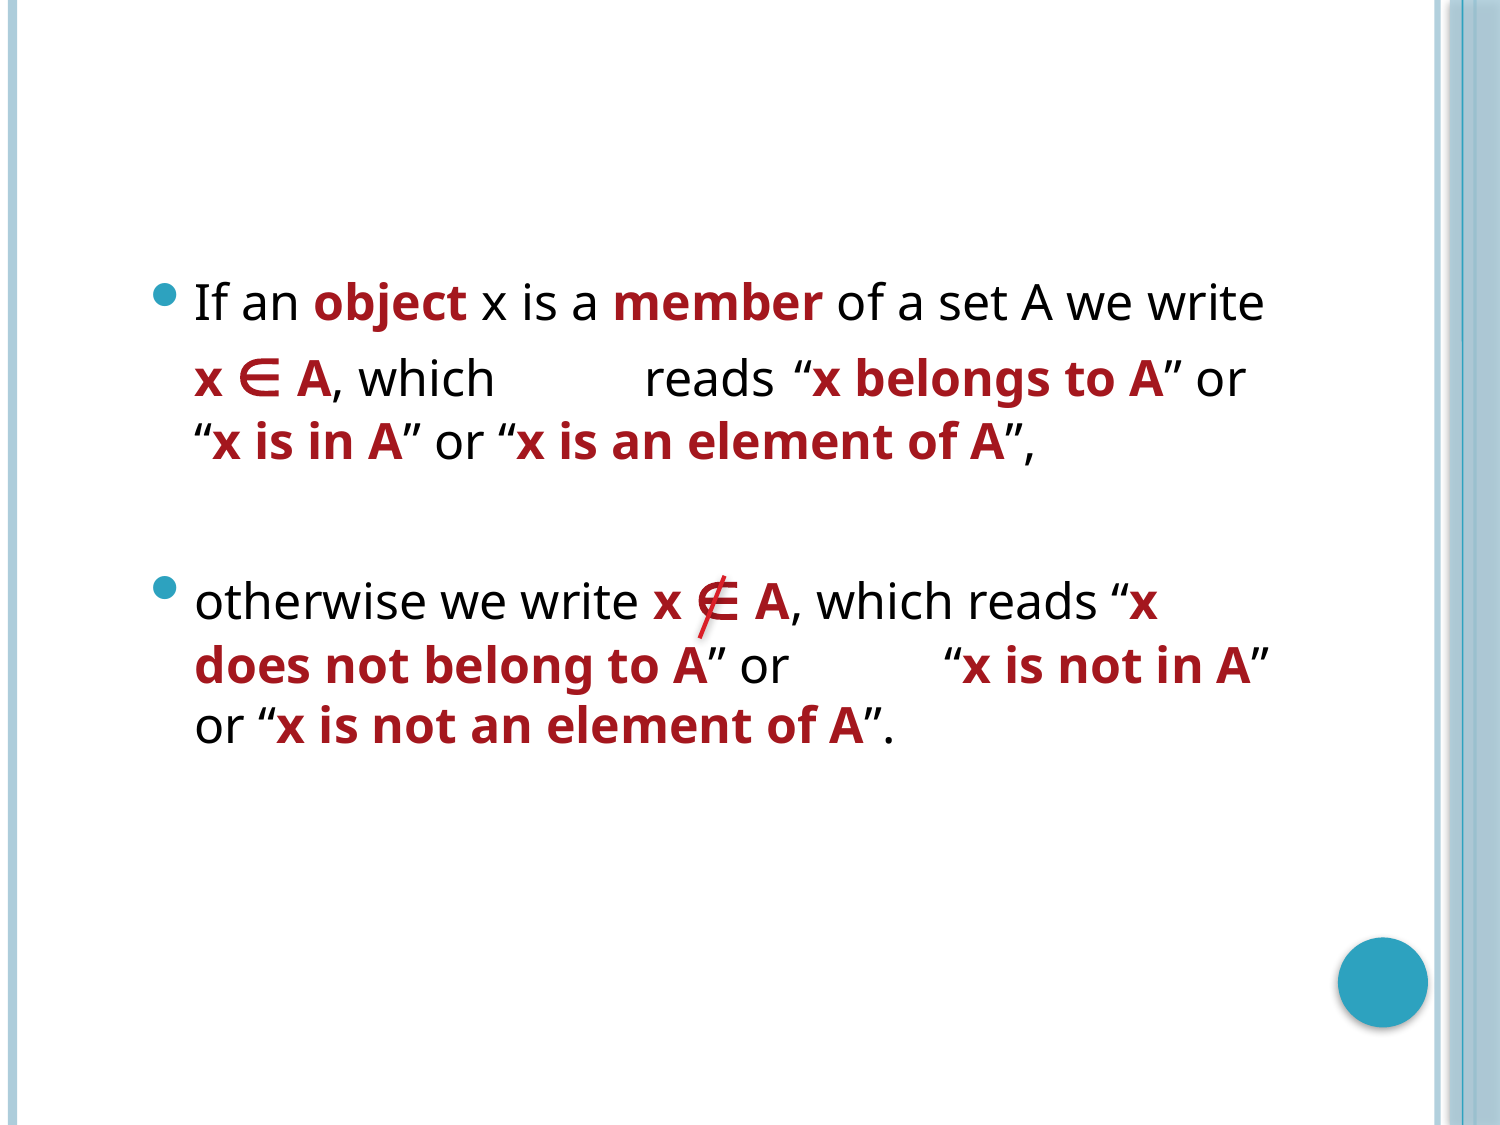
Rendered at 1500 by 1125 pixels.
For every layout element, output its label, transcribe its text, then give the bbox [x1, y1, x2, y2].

list If an object x is a member of a set A we write x  A, which reads “x belongs to A” or “x is in A” or “x is an element of A”, otherwise we write x  A, which reads “x does not belong to A” or “x is not in A” or “x is not an element of A”. [75, 262, 1300, 1062]
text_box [680, 594, 744, 621]
